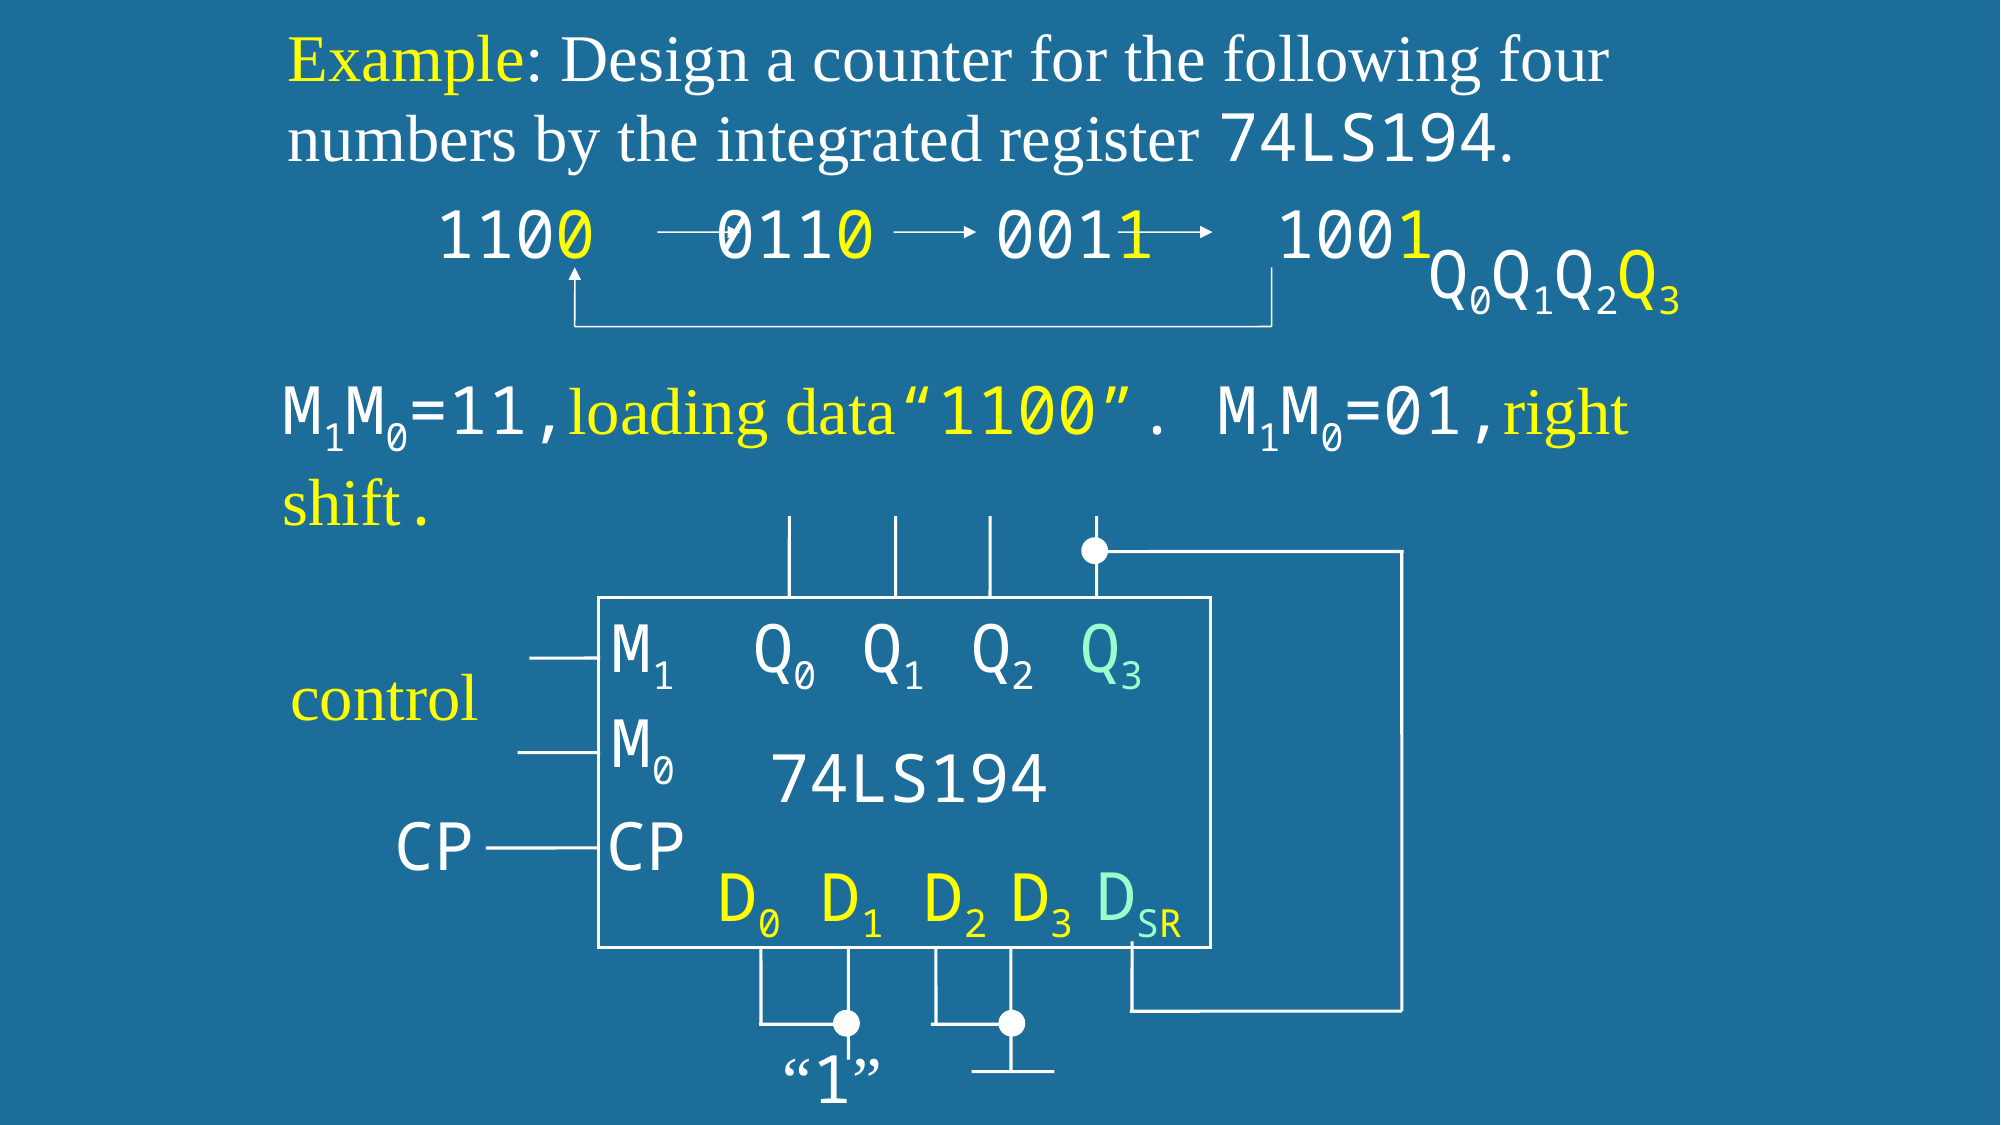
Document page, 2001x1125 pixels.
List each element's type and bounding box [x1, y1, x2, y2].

text_box [272, 7, 1733, 182]
text_box [267, 360, 1768, 1125]
text_box [420, 184, 1696, 330]
